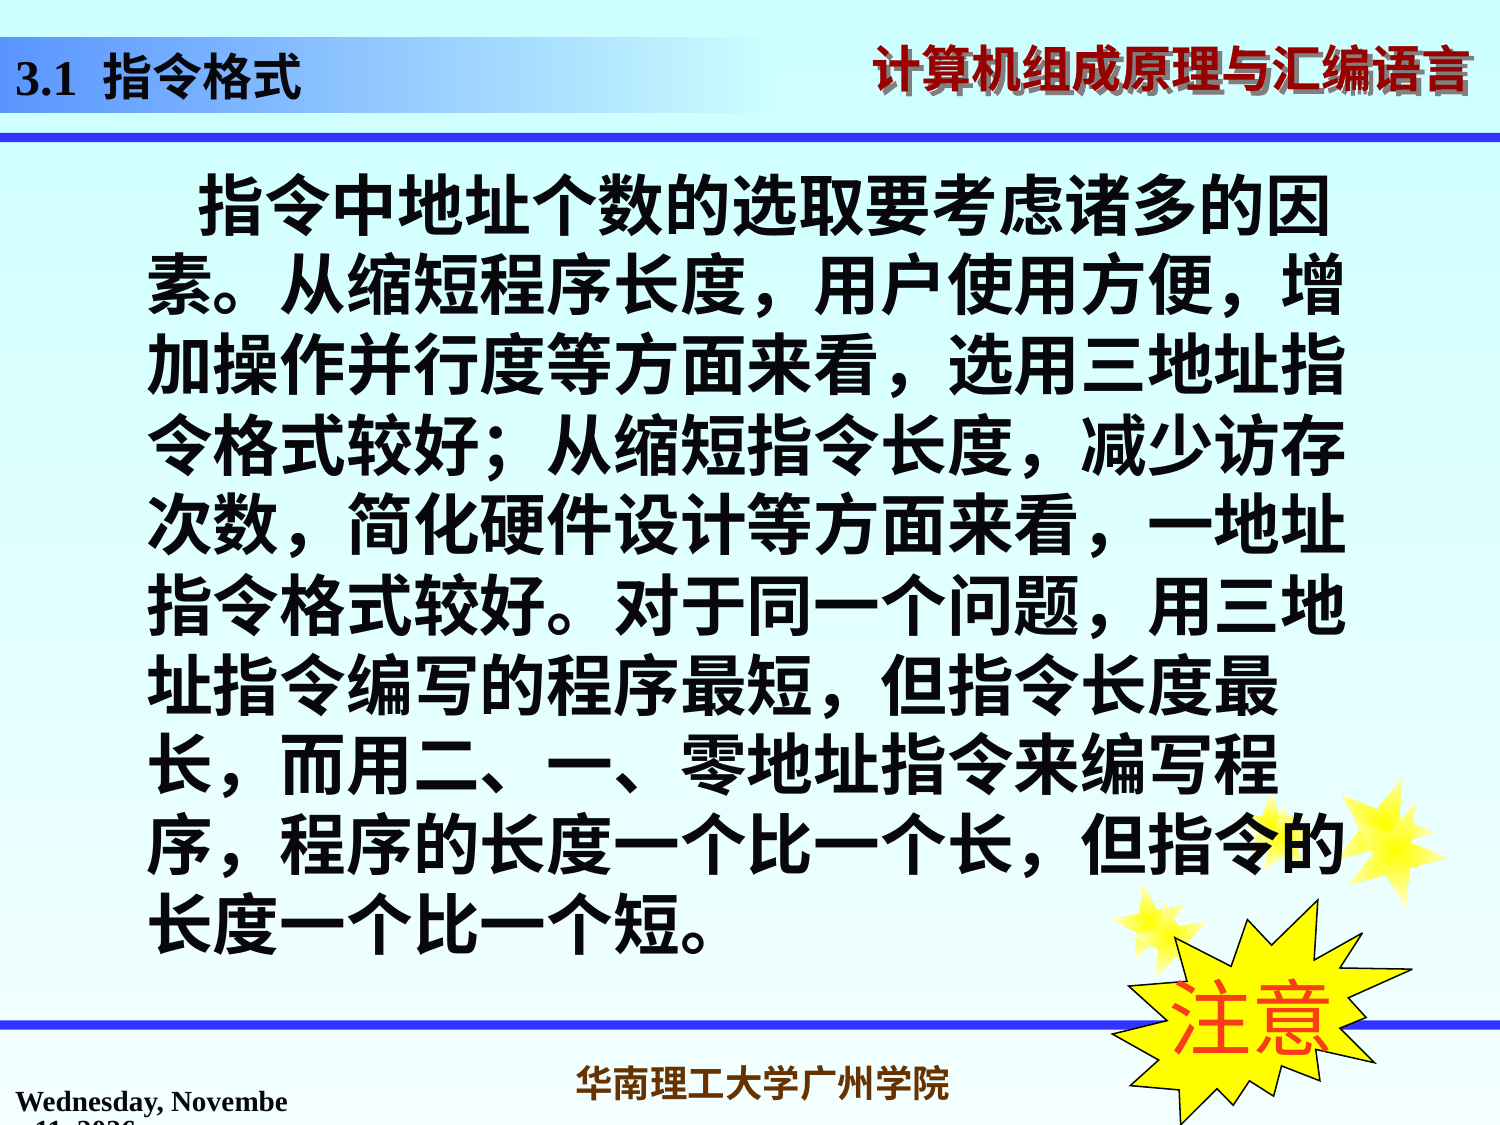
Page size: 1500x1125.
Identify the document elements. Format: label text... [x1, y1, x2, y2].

text_box 注意 [1112, 899, 1413, 1125]
list 指令中地址个数的选取要考虑诸多的因素。从缩短程序长度，用户使用方便，增加操作并行度等方面来看，选用三地址指令格式较好；从缩短指令长度，减少访存次数，简化硬件设计等方面来看，一地址指令格式较好。对于同一个问题，用三地址指令编写的程序最短，但指令长度最长，而用二、一、零地址指令来编写程序，程序的长度一个比一个长，但指令的长度一个比一个短。 [75, 155, 1423, 991]
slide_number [0, 1050, 313, 1125]
title 3.1 指令格式 [0, 37, 774, 113]
footer 华南理工大学广州学院 [525, 1050, 1000, 1125]
